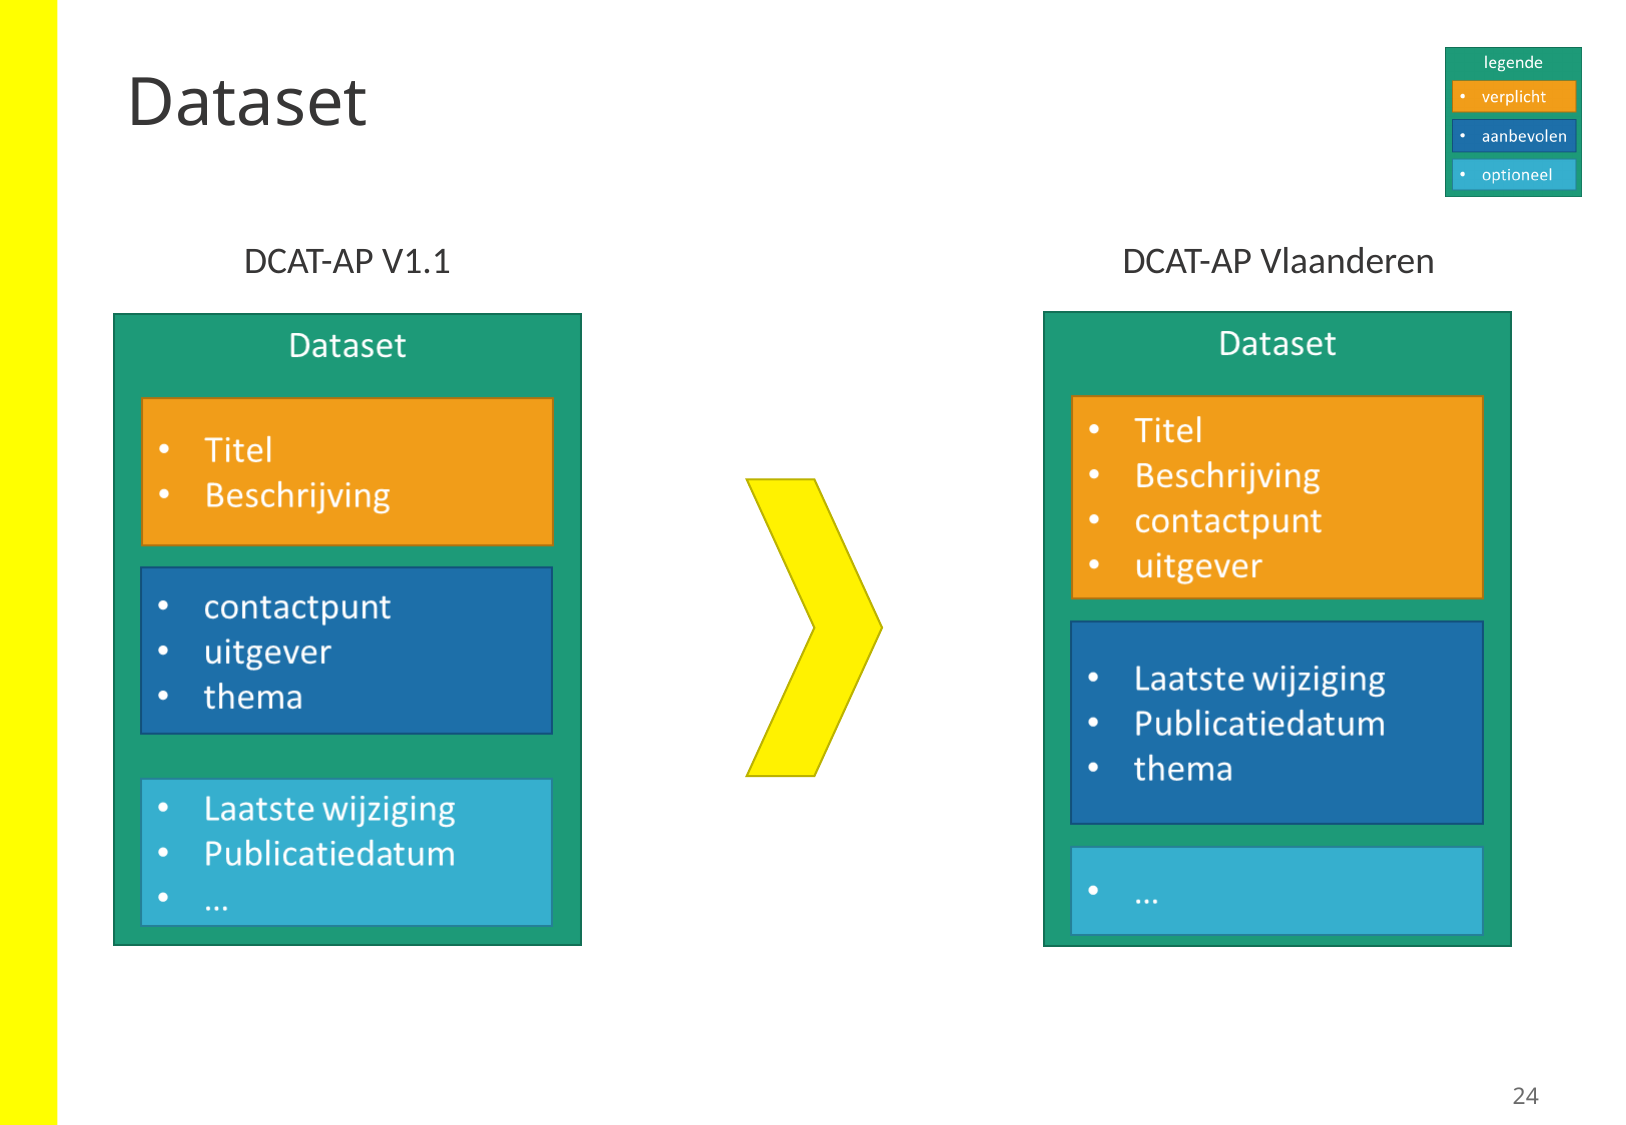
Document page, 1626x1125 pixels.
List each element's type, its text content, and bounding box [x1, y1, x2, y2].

title Dataset [111, 59, 1514, 222]
text_box DCAT-AP Vlaanderen [1107, 228, 1451, 289]
slide_number 24 [1424, 1075, 1548, 1120]
picture [113, 309, 582, 946]
text_box DCAT-AP V1.1 [229, 228, 466, 289]
picture [1445, 45, 1582, 197]
text_box [745, 478, 884, 778]
picture [1043, 307, 1512, 947]
